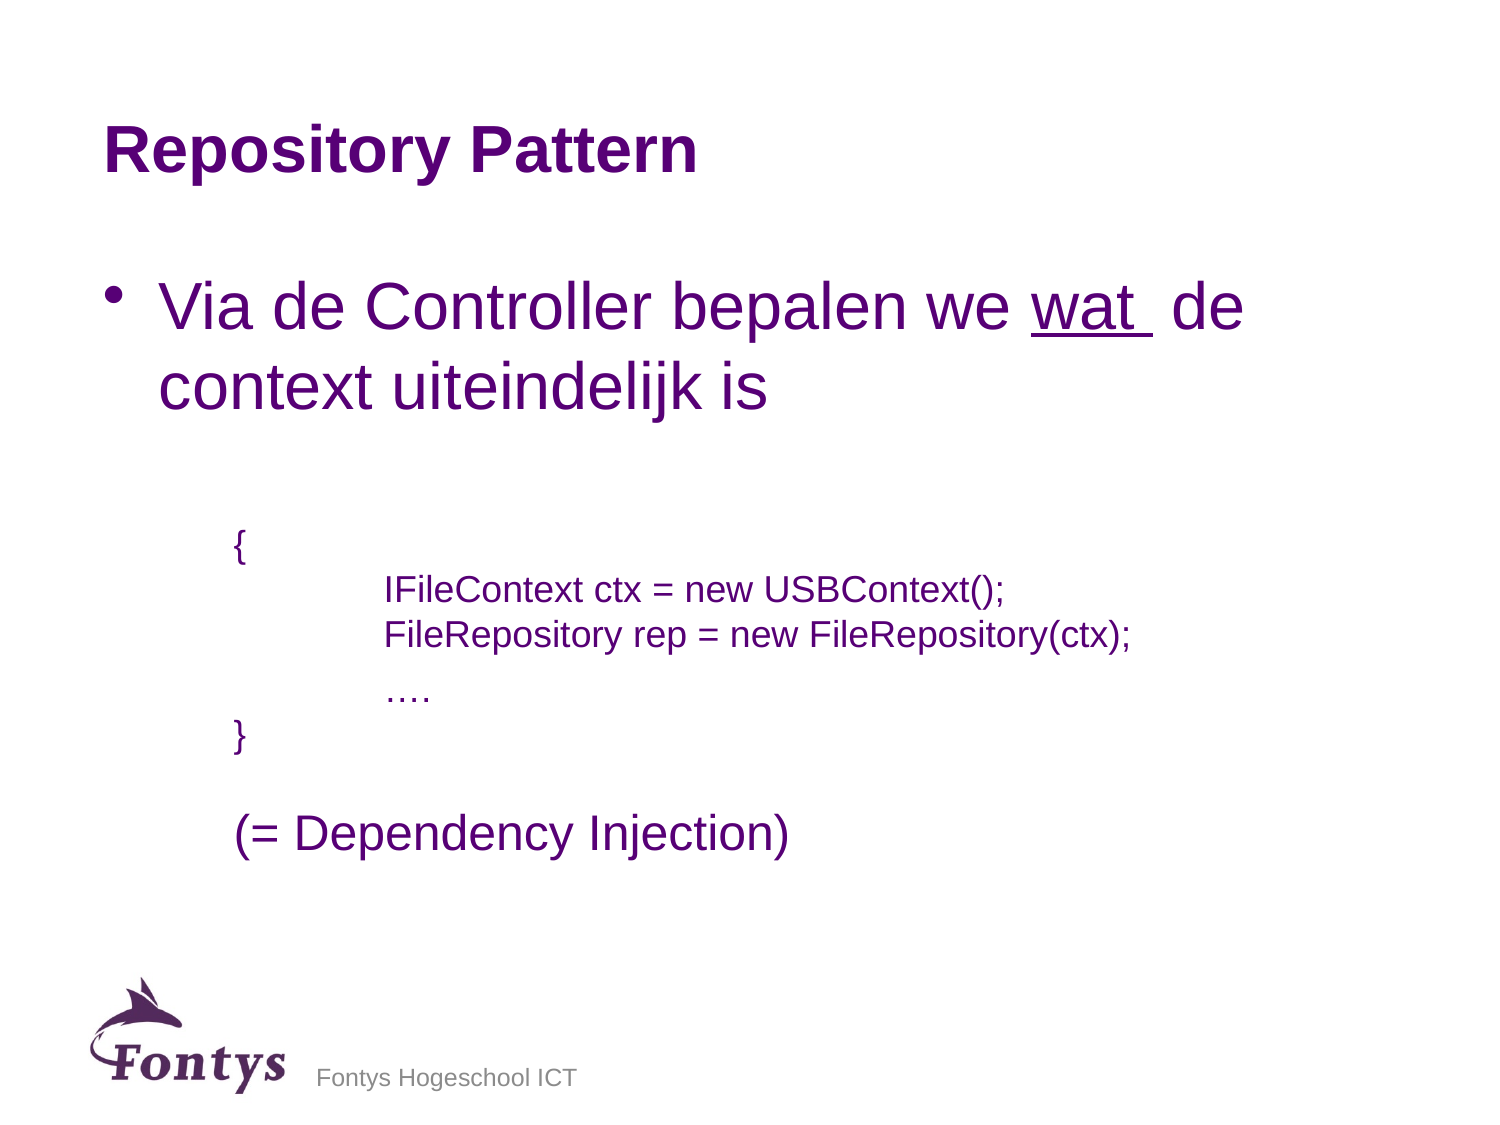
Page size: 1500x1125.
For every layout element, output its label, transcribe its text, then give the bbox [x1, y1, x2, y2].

list Via de Controller bepalen we wat de context uiteindelijk is { IFileContext ctx = new USBContext(); FileRepository rep = new FileRepository(ctx); …. } (= Dependency Injection) [87, 255, 1425, 965]
footer Fontys Hogeschool ICT [301, 1046, 1341, 1107]
title Repository Pattern [88, 90, 1426, 203]
picture [0, 928, 302, 1105]
